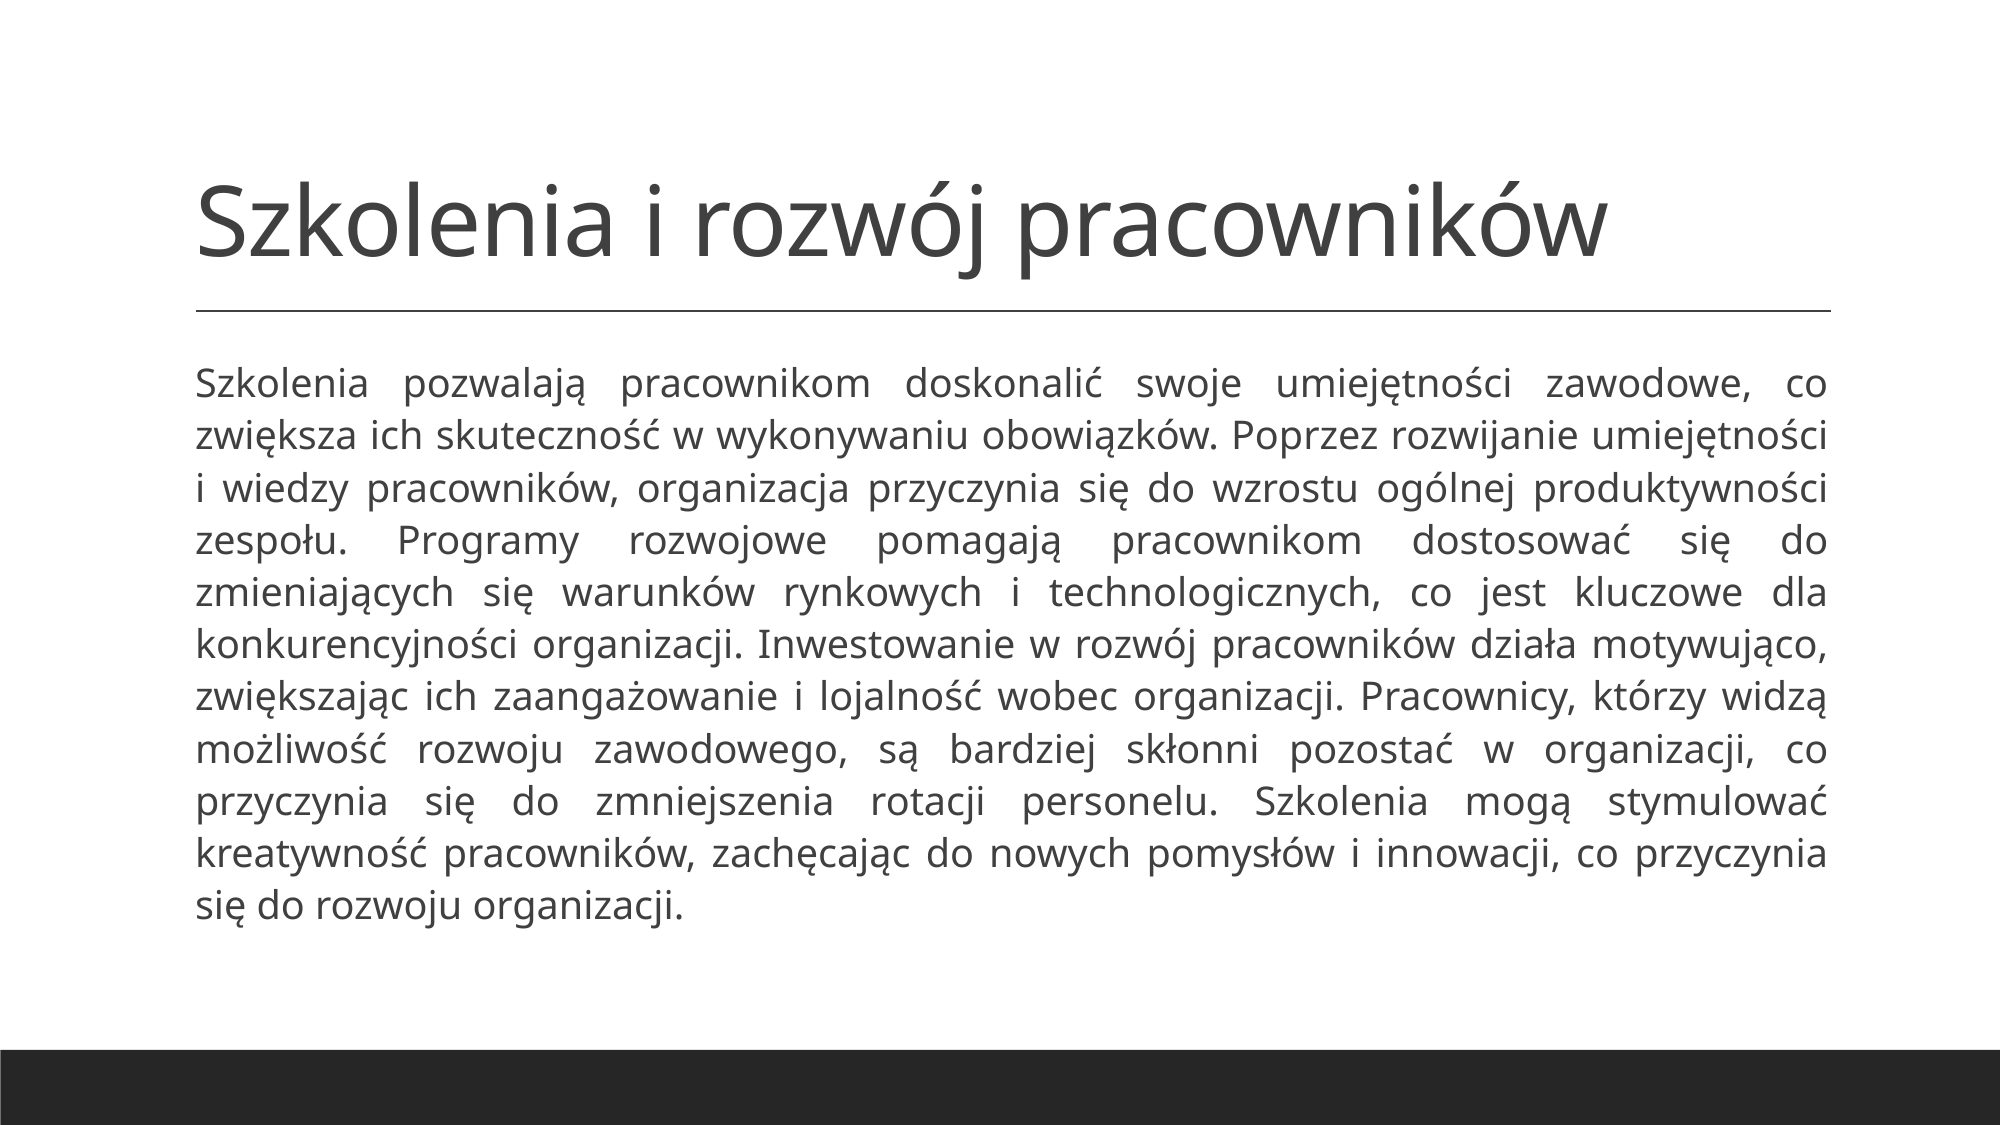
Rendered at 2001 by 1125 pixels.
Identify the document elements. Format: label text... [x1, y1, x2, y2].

title Szkolenia i rozwój pracowników [180, 47, 1830, 285]
list Szkolenia pozwalają pracownikom doskonalić swoje umiejętności zawodowe, co zwiększa ich skuteczność w wykonywaniu obowiązków. Poprzez rozwijanie umiejętności i wiedzy pracowników, organizacja przyczynia się do wzrostu ogólnej produktywności zespołu. Programy rozwojowe pomagają pracownikom dostosować się do zmieniających się warunków rynkowych i technologicznych, co jest kluczowe dla konkurencyjności organizacji. Inwestowanie w rozwój pracowników działa motywująco, zwiększając ich zaangażowanie i lojalność wobec organizacji. Pracownicy, którzy widzą możliwość rozwoju zawodowego, są bardziej skłonni pozostać w organizacji, co przyczynia się do zmniejszenia rotacji personelu. Szkolenia mogą stymulować kreatywność pracowników, zachęcając do nowych pomysłów i innowacji, co przyczynia się do rozwoju organizacji. [180, 345, 1830, 963]
